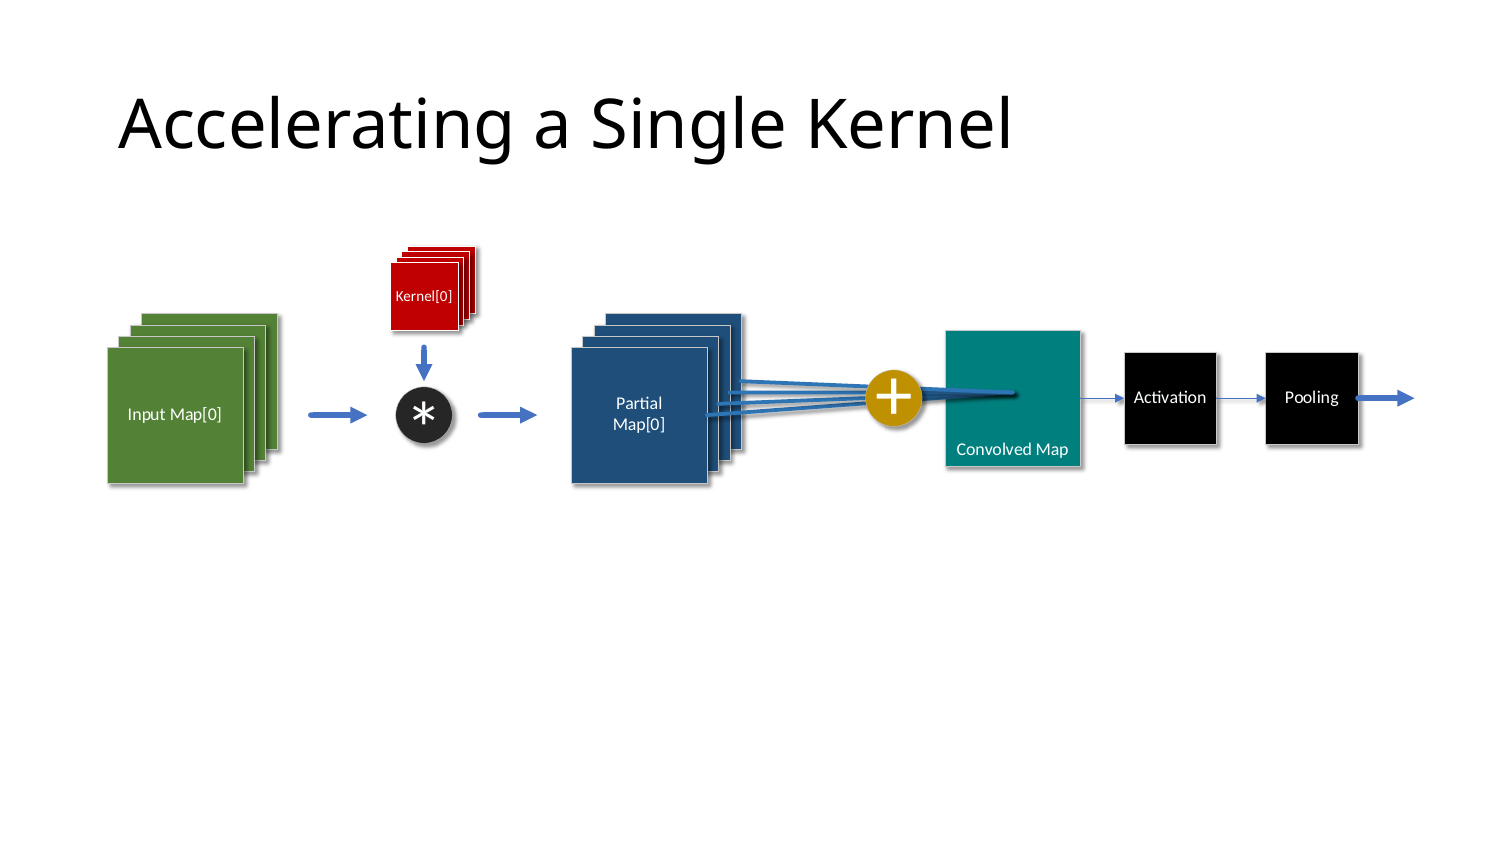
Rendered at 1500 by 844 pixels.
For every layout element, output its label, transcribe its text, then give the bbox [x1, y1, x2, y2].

picture [103, 241, 1415, 513]
title Accelerating a Single Kernel [103, 44, 1397, 208]
